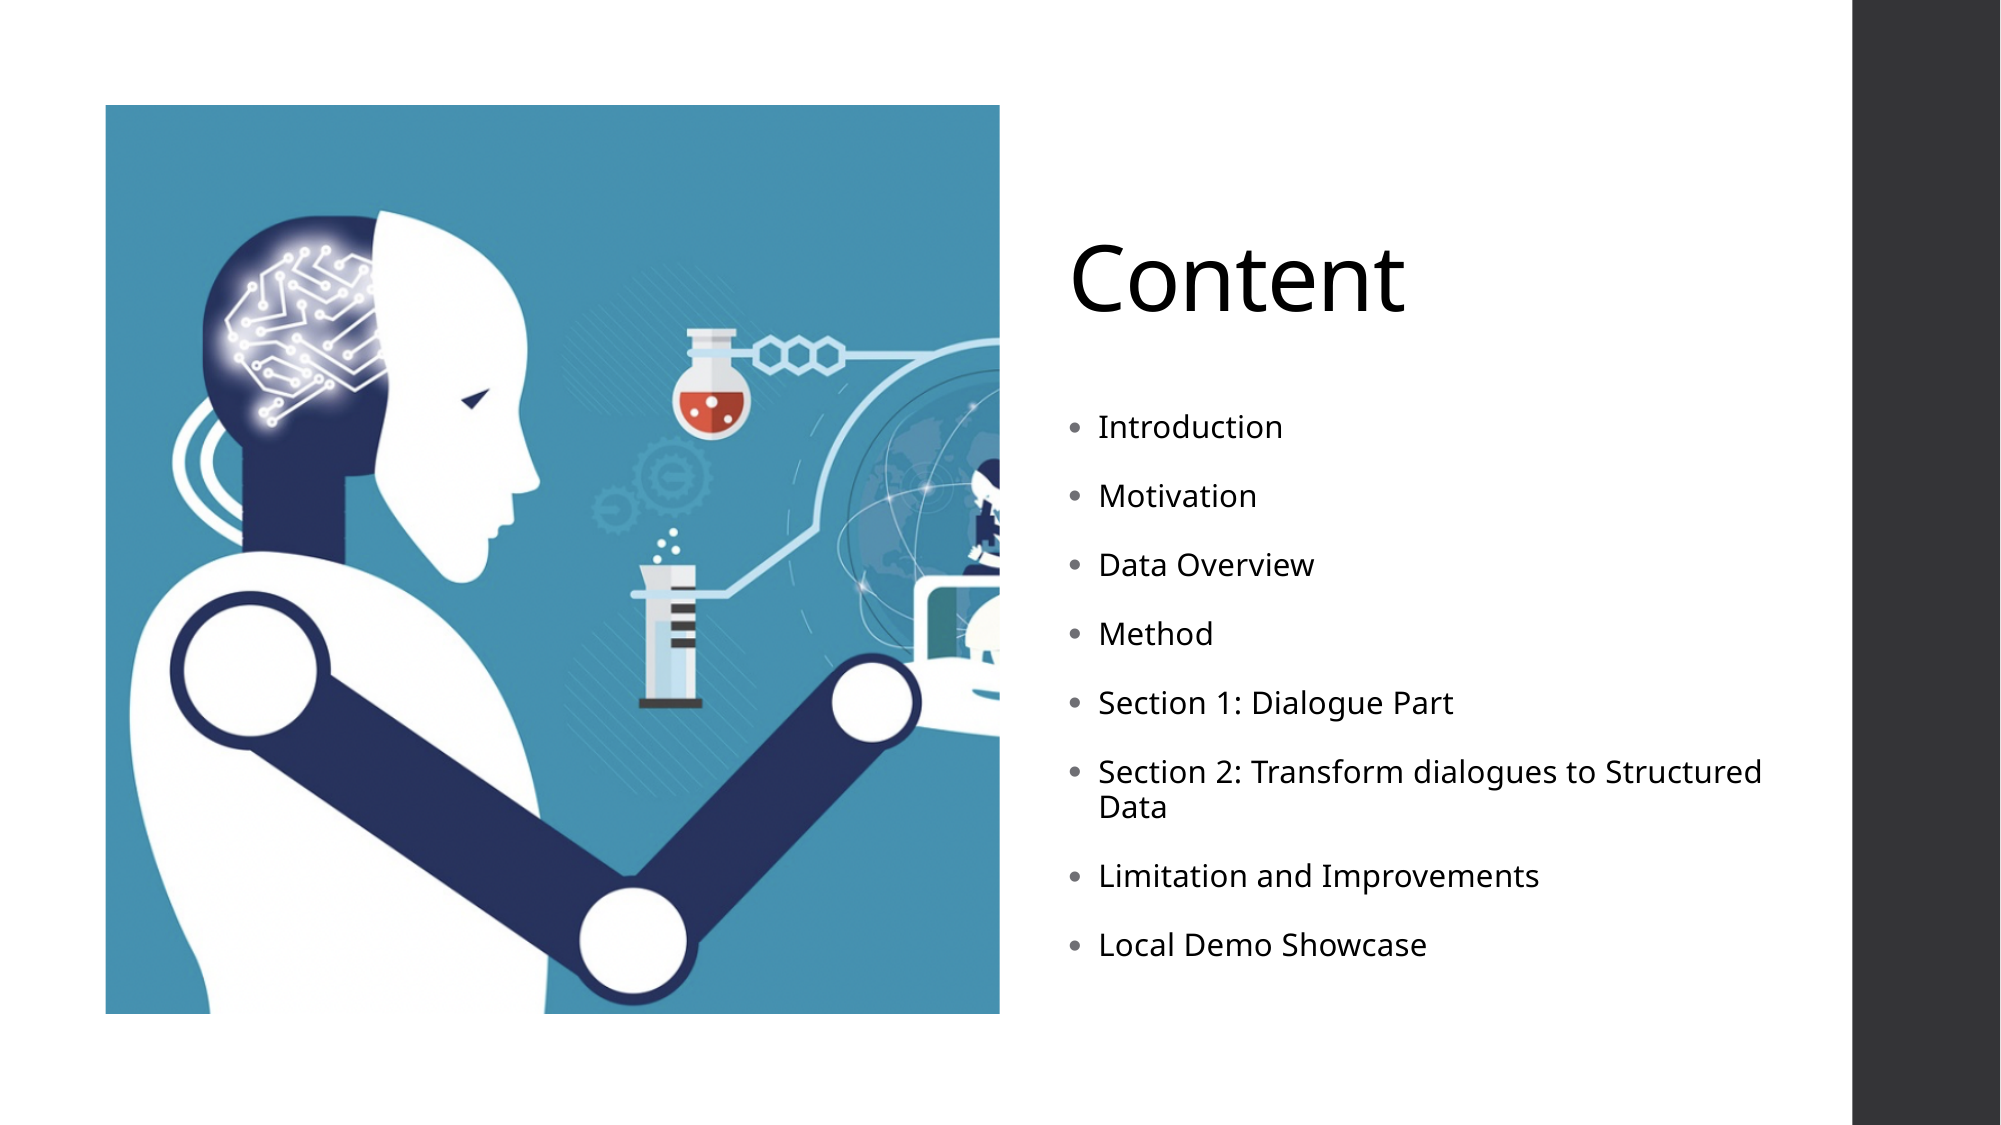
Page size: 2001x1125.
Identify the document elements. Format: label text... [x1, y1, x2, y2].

picture [105, 105, 1001, 1015]
list Introduction Motivation Data Overview Method Section 1: Dialogue Part Section 2: Transform dialogues to Structured Data Limitation and Improvements Local Demo Showcase [1053, 402, 1804, 1014]
title Content [1053, 105, 1797, 340]
